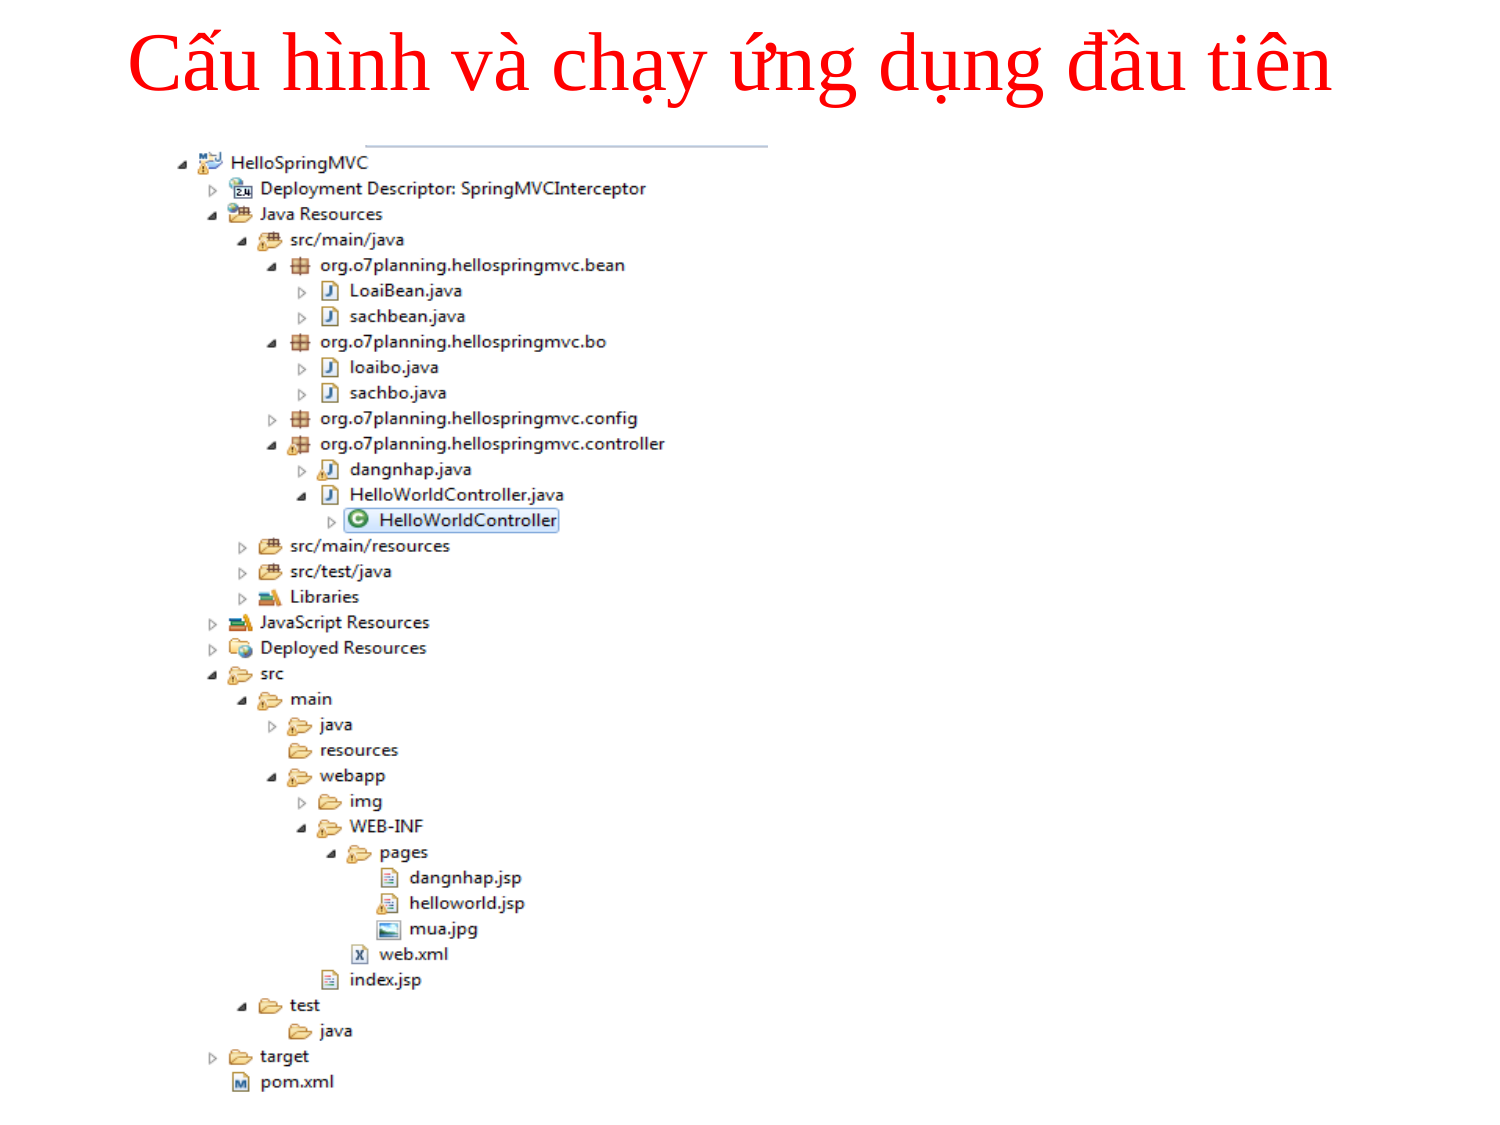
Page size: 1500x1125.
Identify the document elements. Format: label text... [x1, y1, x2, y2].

picture [162, 145, 768, 1109]
text_box Cấu hình và chạy ứng dụng đầu tiên [112, 0, 1359, 116]
